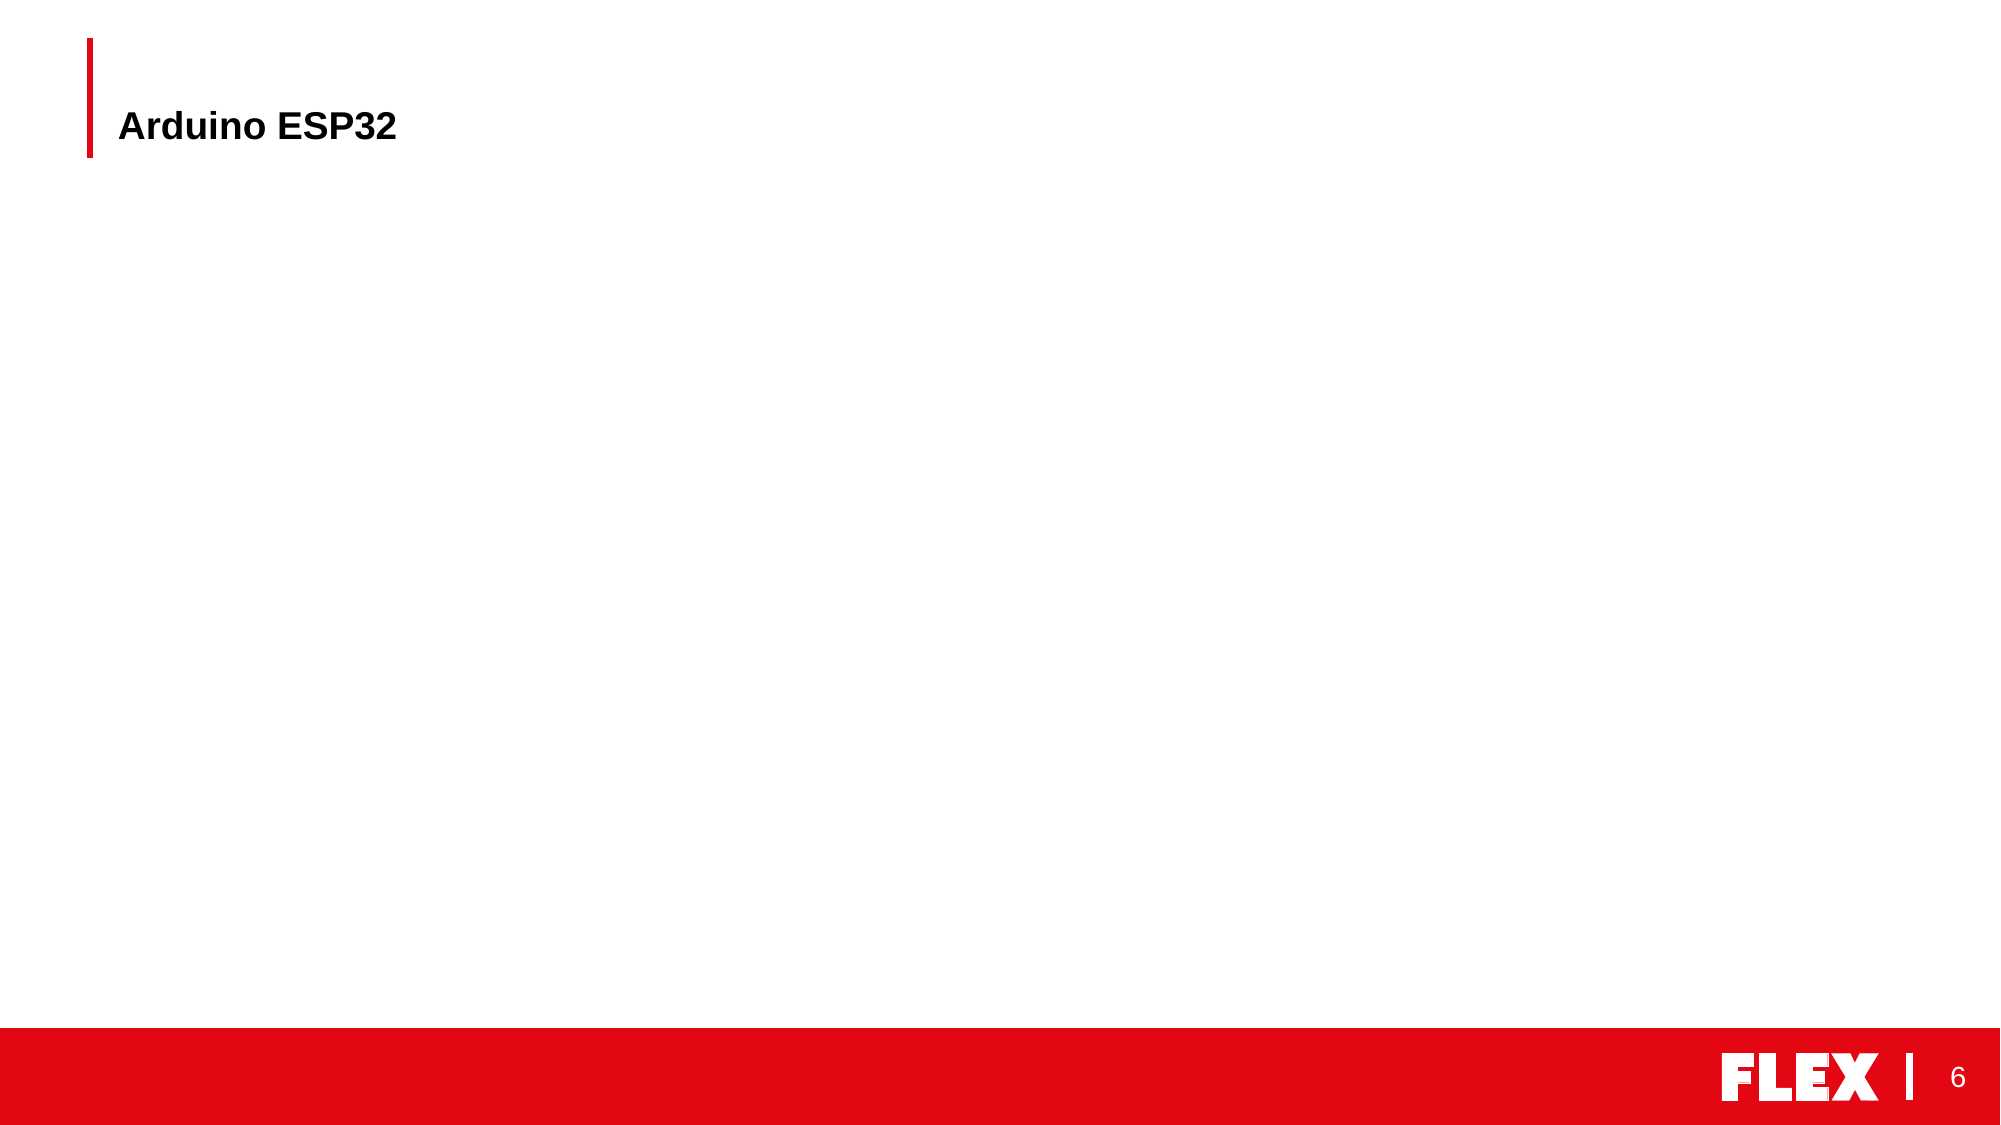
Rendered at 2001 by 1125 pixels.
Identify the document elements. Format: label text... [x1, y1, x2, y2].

title Arduino ESP32 [102, 98, 1806, 156]
